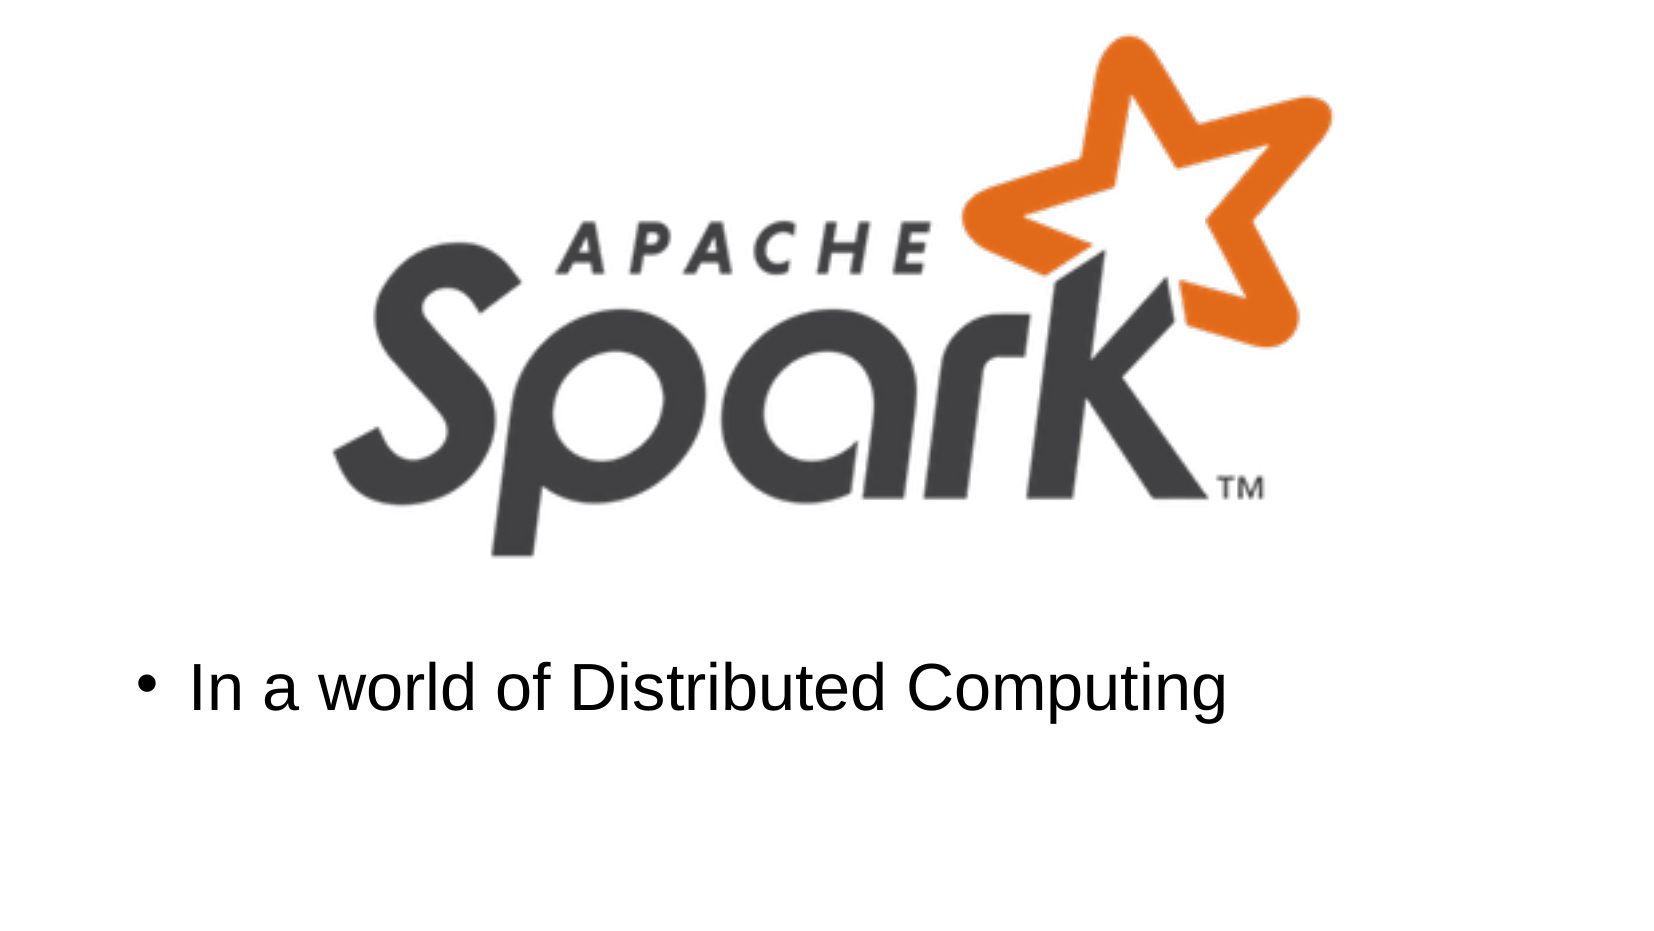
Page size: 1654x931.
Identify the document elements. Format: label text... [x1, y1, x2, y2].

text_box In a world of Distributed Computing [118, 649, 1607, 931]
picture [329, 31, 1335, 568]
